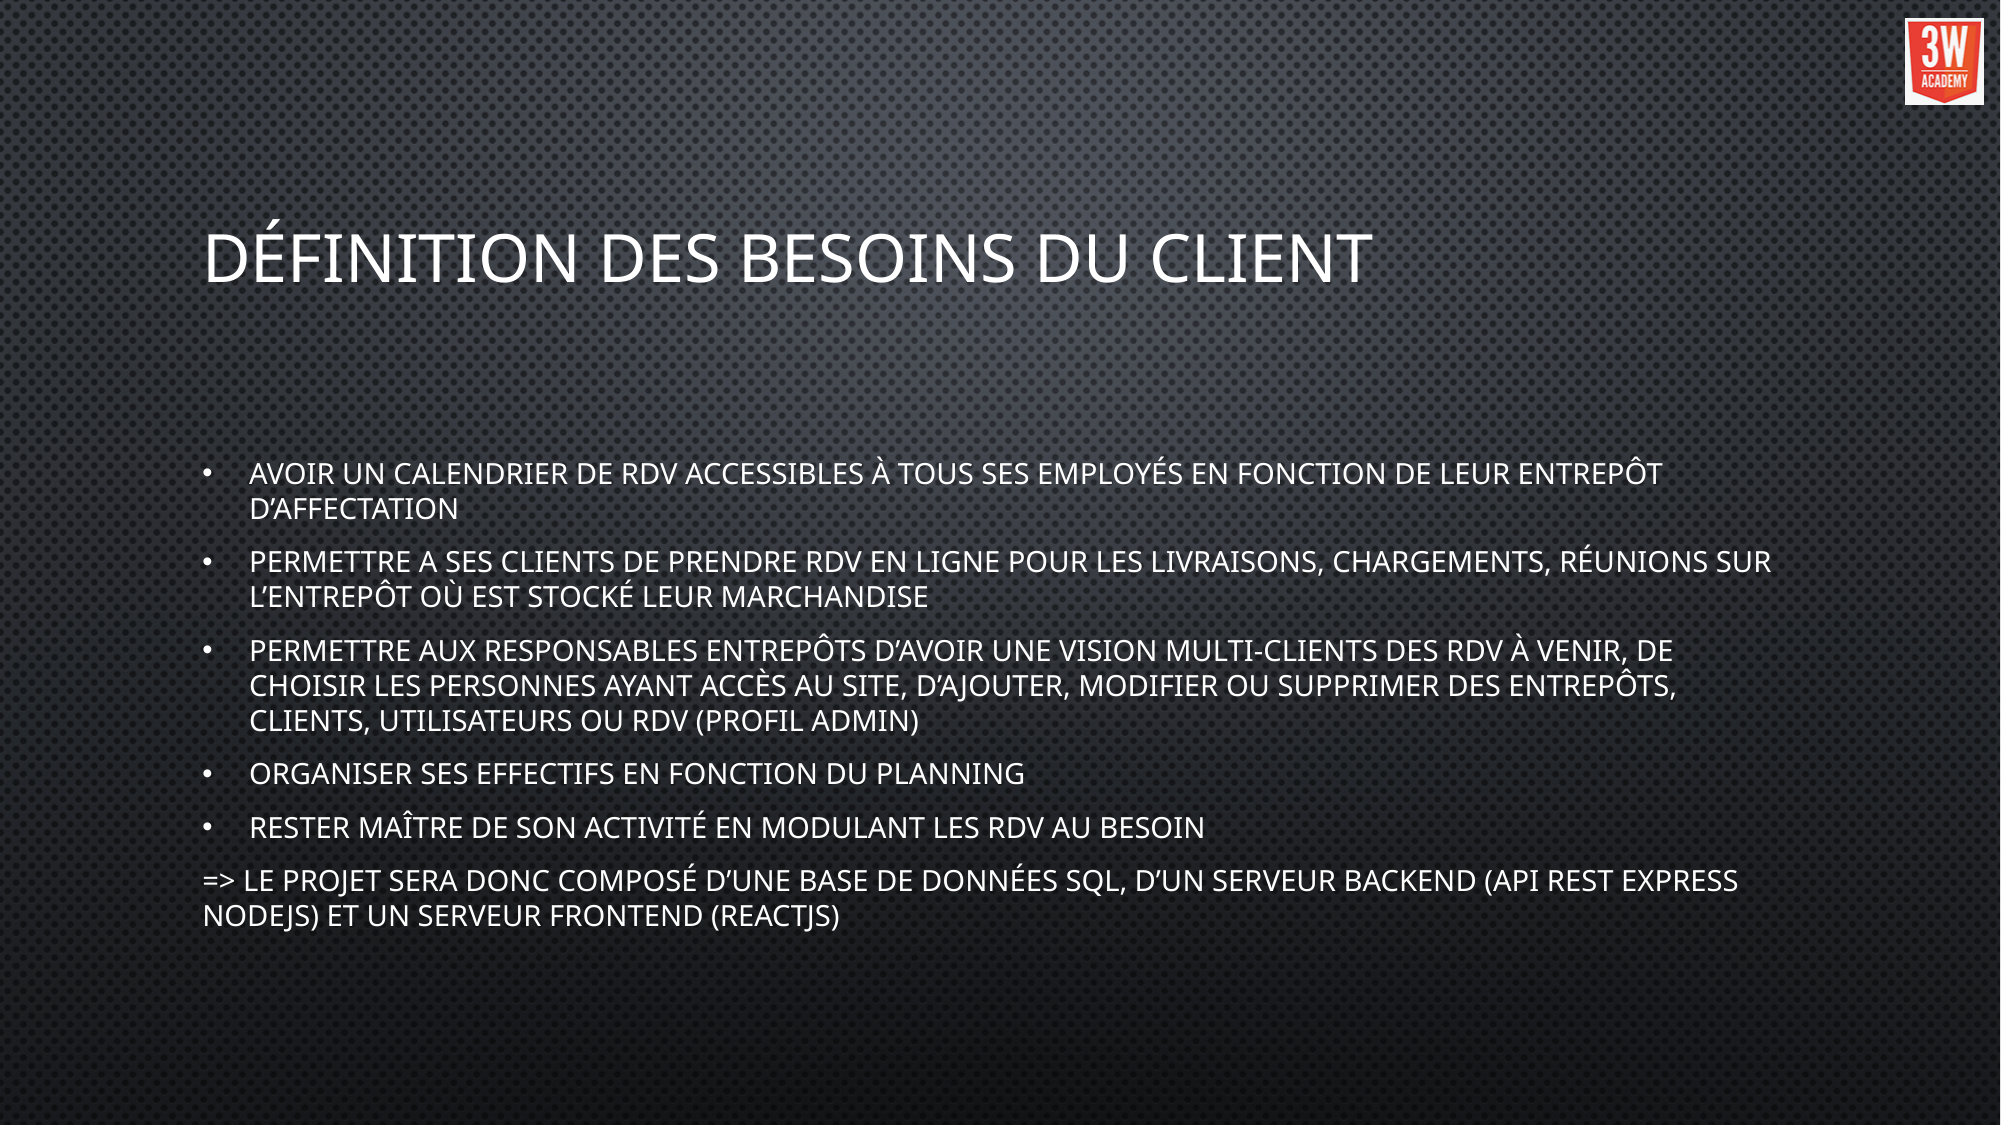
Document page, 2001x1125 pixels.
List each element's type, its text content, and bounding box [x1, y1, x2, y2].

picture [1904, 17, 1984, 106]
title Définition des Besoins du client [187, 99, 1813, 413]
list Avoir un calendrier de rdv accessibles à tous ses employés en fonction de leur entrepôt d’affectation Permettre a ses clients de prendre rdv en ligne pour les livraisons, chargements, réunions sur l’entrepôt où est stocké leur marchandise Permettre aux responsables entrepôts d’avoir une vision multi-clients des rdv à venir, de choisir les personnes ayant accès au site, d’ajouter, modifier ou supprimer des entrepôts, clients, utilisateurs ou rdv (profil admin) Organiser ses effectifs en fonction du planning Rester maître de son activité en modulant les rdv au besoin => Le projet sera donc composé d’une base de données sql, d’un serveur backend (api rest express nodejs) et un serveur frontend (reactjs) [187, 437, 1813, 950]
